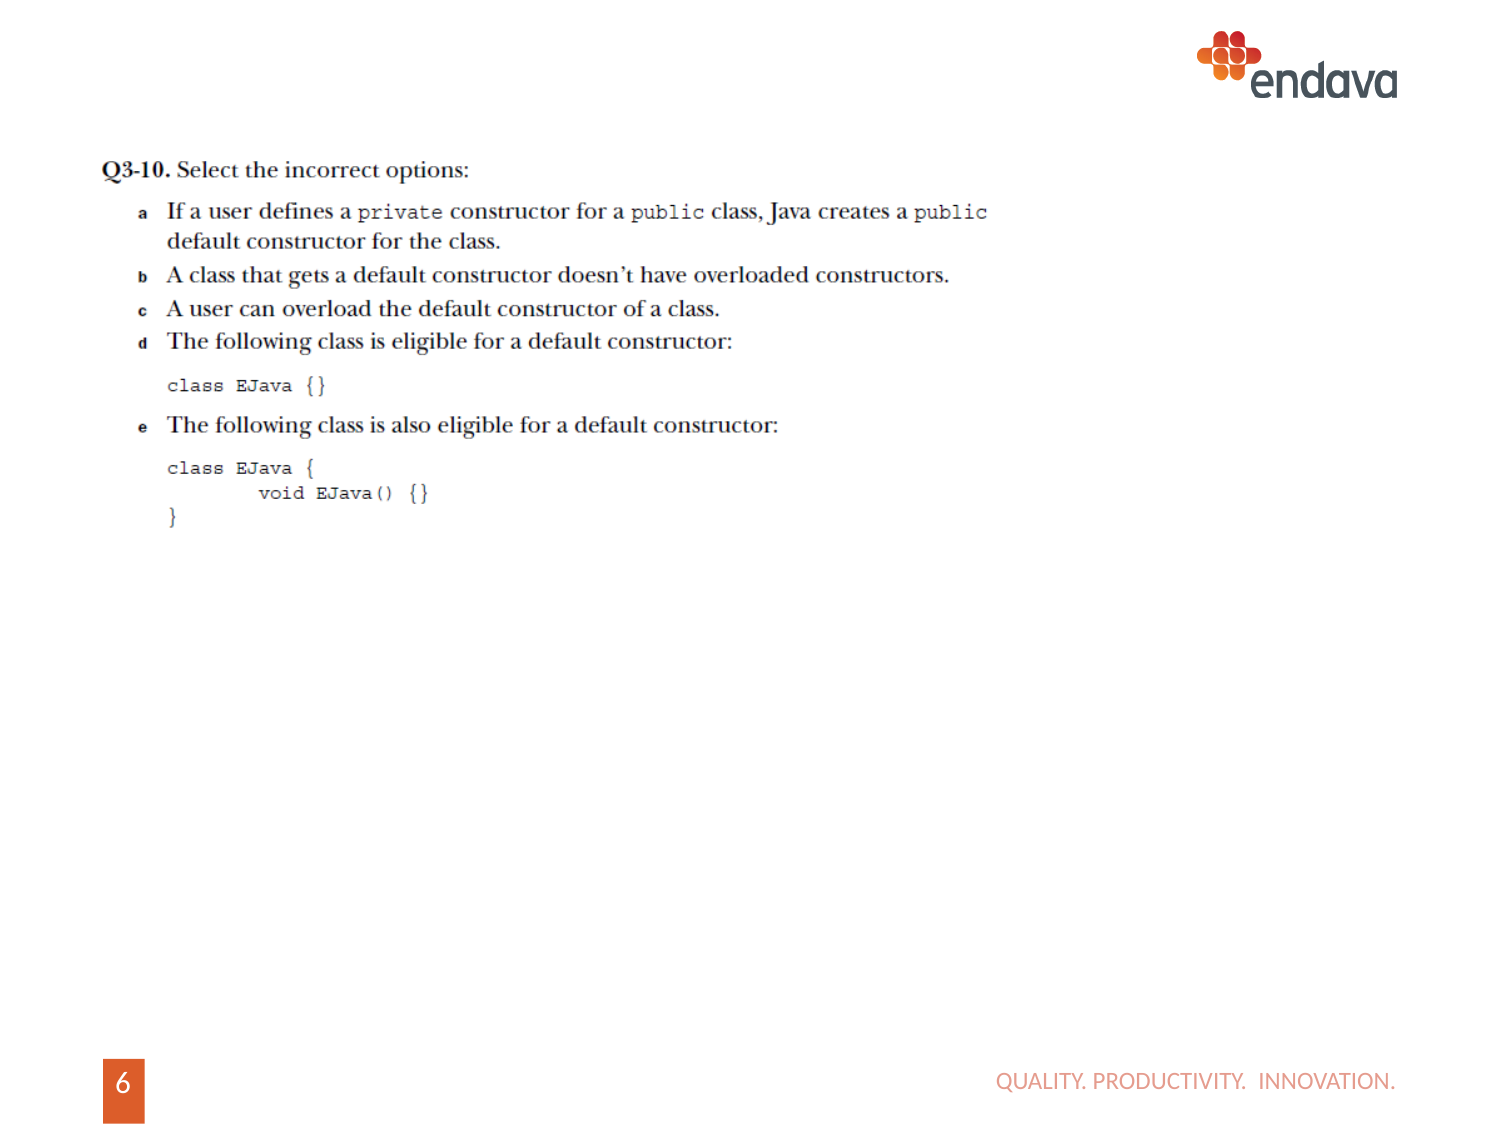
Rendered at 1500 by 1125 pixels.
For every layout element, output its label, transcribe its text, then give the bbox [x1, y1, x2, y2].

picture [61, 145, 1020, 539]
slide_number QUALITY. PRODUCTIVITY. INNOVATION. [939, 1049, 1397, 1110]
picture [1197, 31, 1397, 98]
